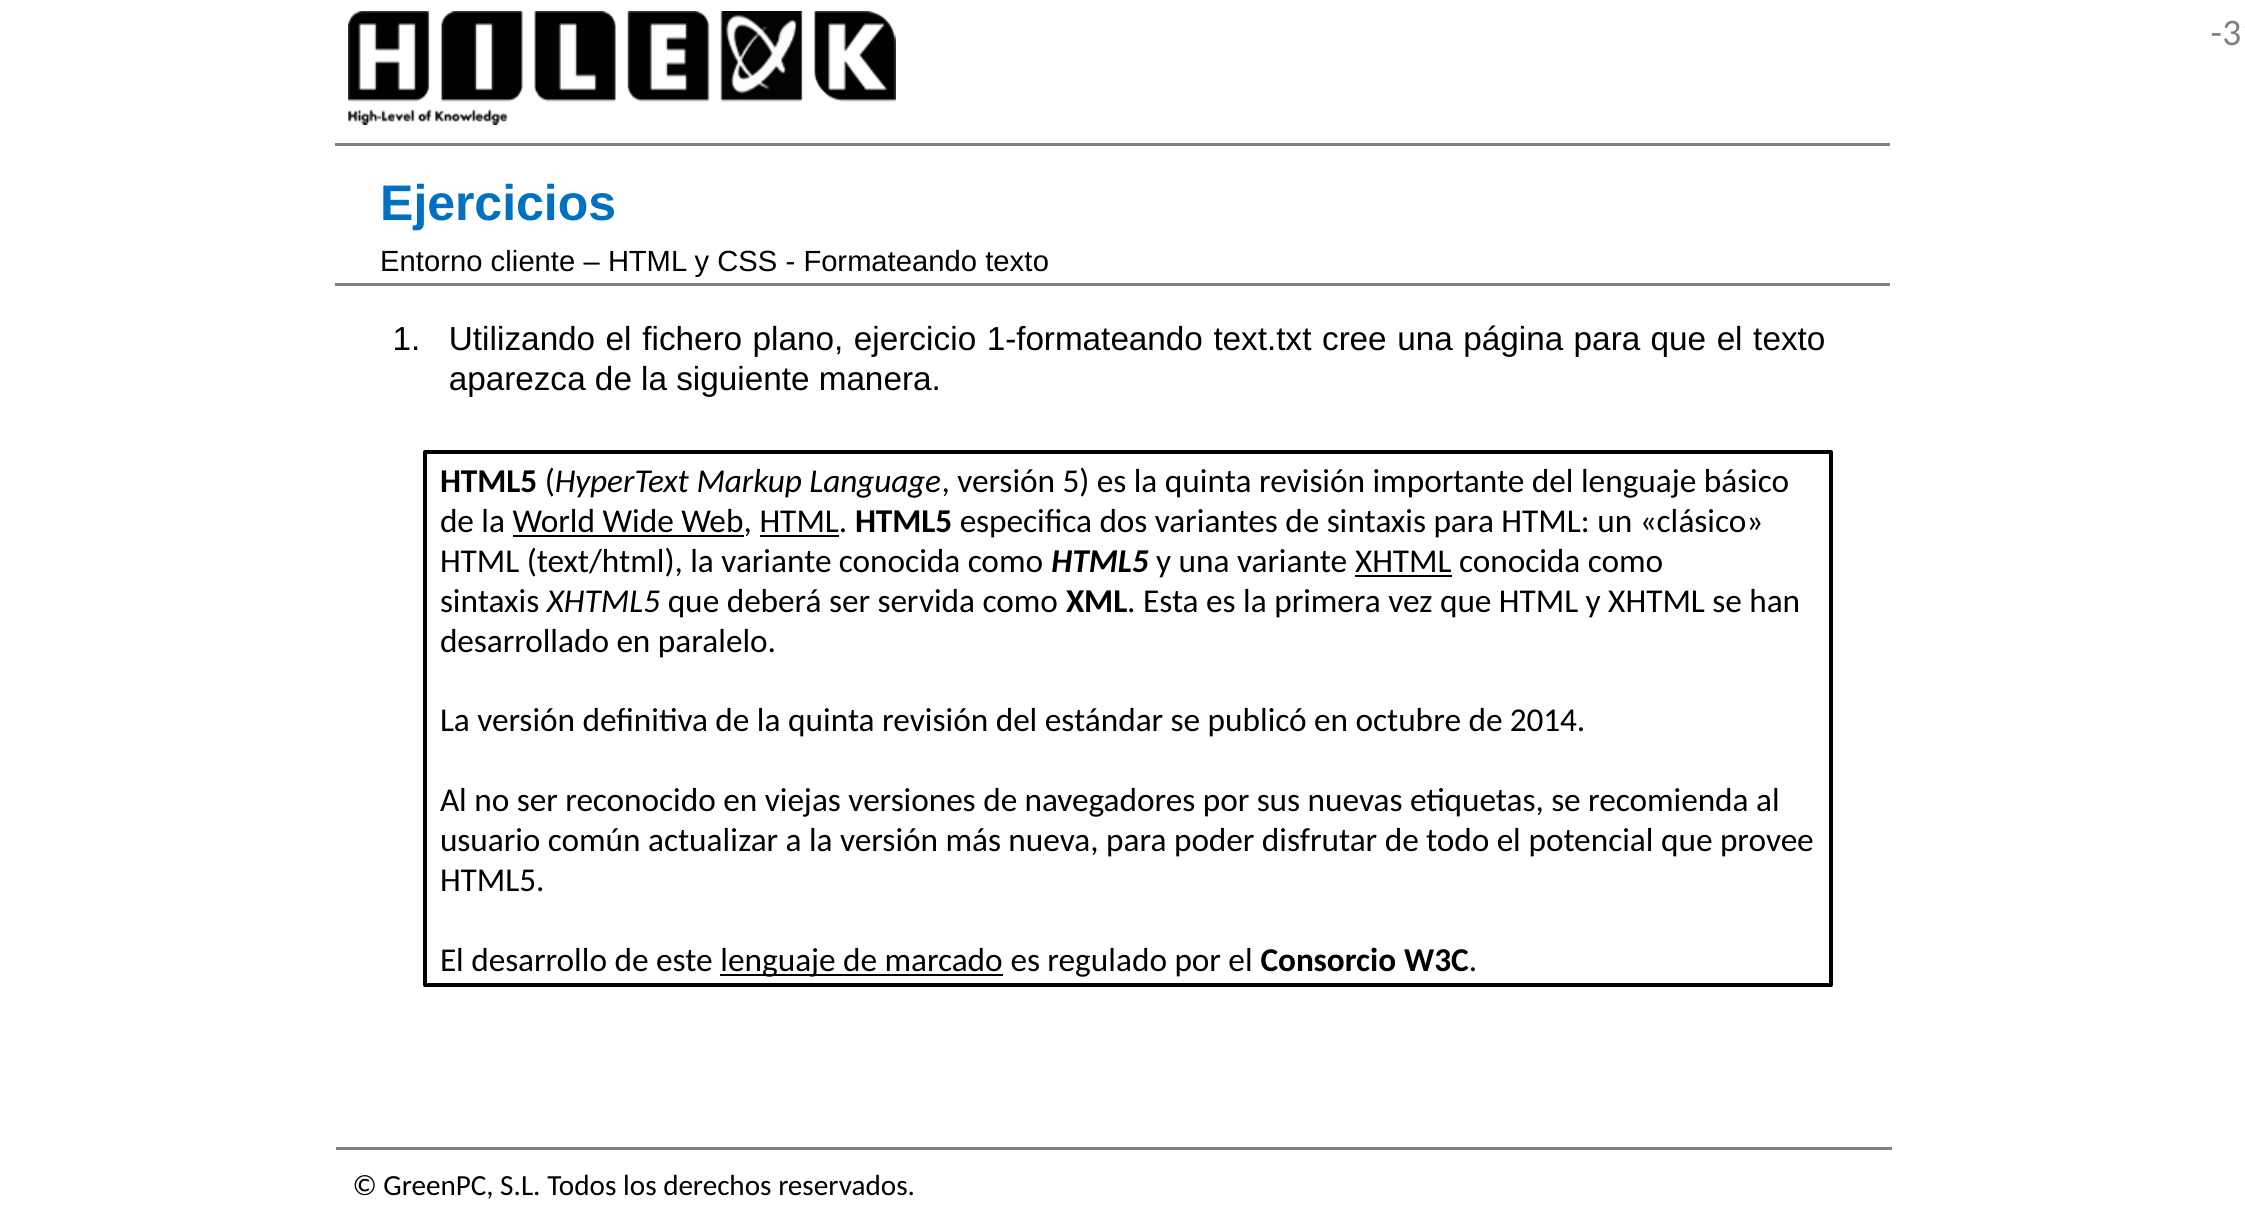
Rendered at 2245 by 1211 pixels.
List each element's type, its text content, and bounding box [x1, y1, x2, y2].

text_box Utilizando el fichero plano, ejercicio 1-formateando text.txt cree una página para que el texto aparezca de la siguiente manera. [377, 309, 1843, 445]
title Ejercicios [360, 159, 1879, 241]
text_box HTML5 (HyperText Markup Language, versión 5) es la quinta revisión importante del lenguaje básico de la World Wide Web, HTML. HTML5 especifica dos variantes de sintaxis para HTML: un «clásico» HTML (text/html), la variante conocida como HTML5 y una variante XHTML conocida como sintaxis XHTML5 que deberá ser servida como XML. Esta es la primera vez que HTML y XHTML se han desarrollado en paralelo. La versión definitiva de la quinta revisión del estándar se publicó en octubre de 2014. Al no ser reconocido en viejas versiones de navegadores por sus nuevas etiquetas, se recomienda al usuario común actualizar a la versión más nueva, para poder disfrutar de todo el potencial que provee HTML5. El desarrollo de este lenguaje de marcado es regulado por el Consorcio W3C. [423, 450, 1833, 987]
list Entorno cliente – HTML y CSS - Formateando texto [360, 231, 1501, 288]
picture [348, 11, 896, 125]
